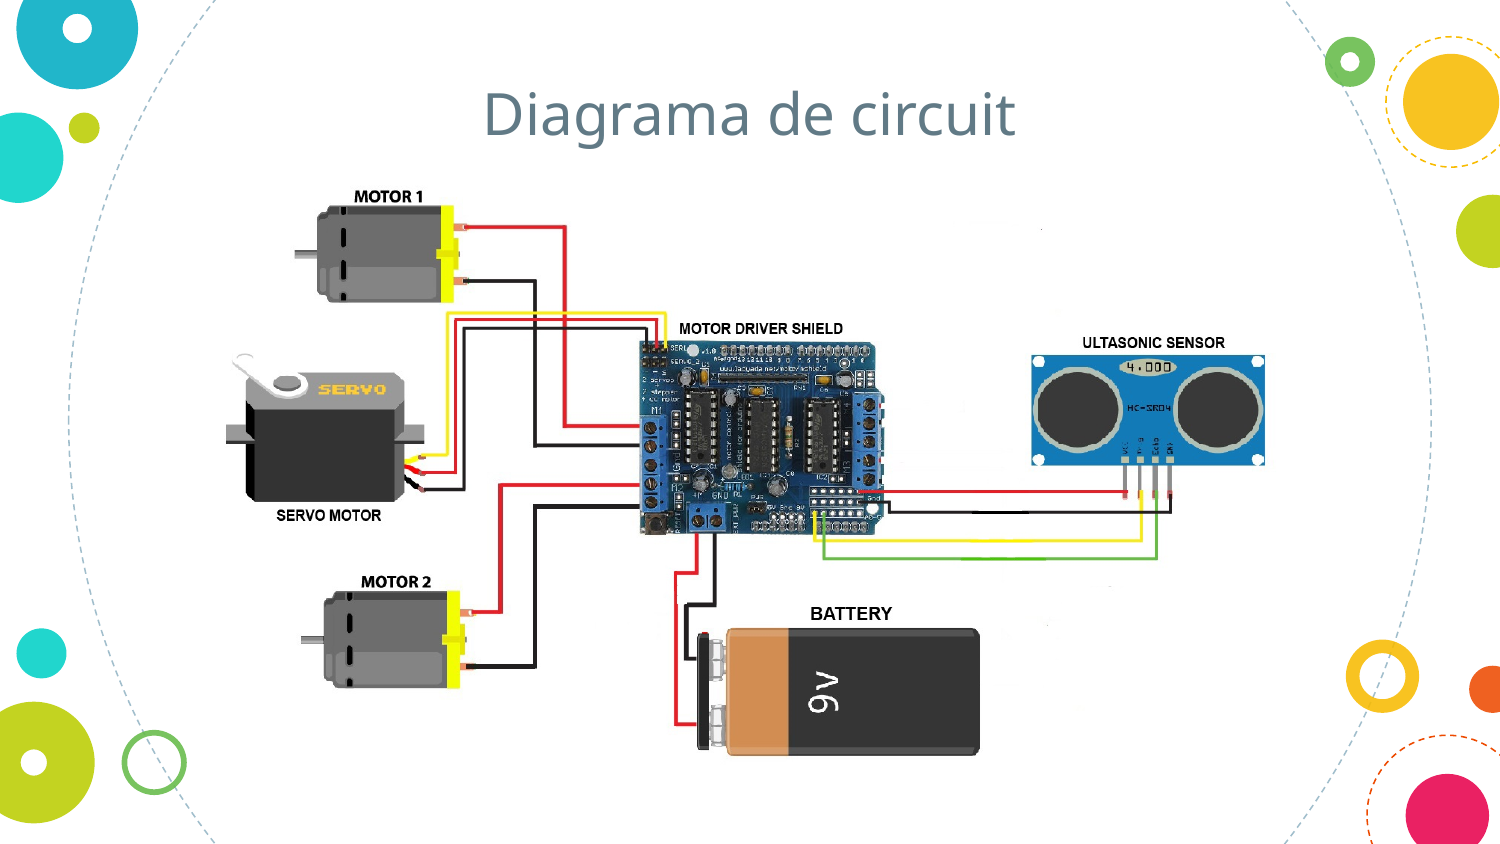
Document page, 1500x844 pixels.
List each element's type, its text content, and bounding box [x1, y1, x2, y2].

title Diagrama de circuit [462, 33, 1038, 160]
picture [212, 161, 1288, 767]
